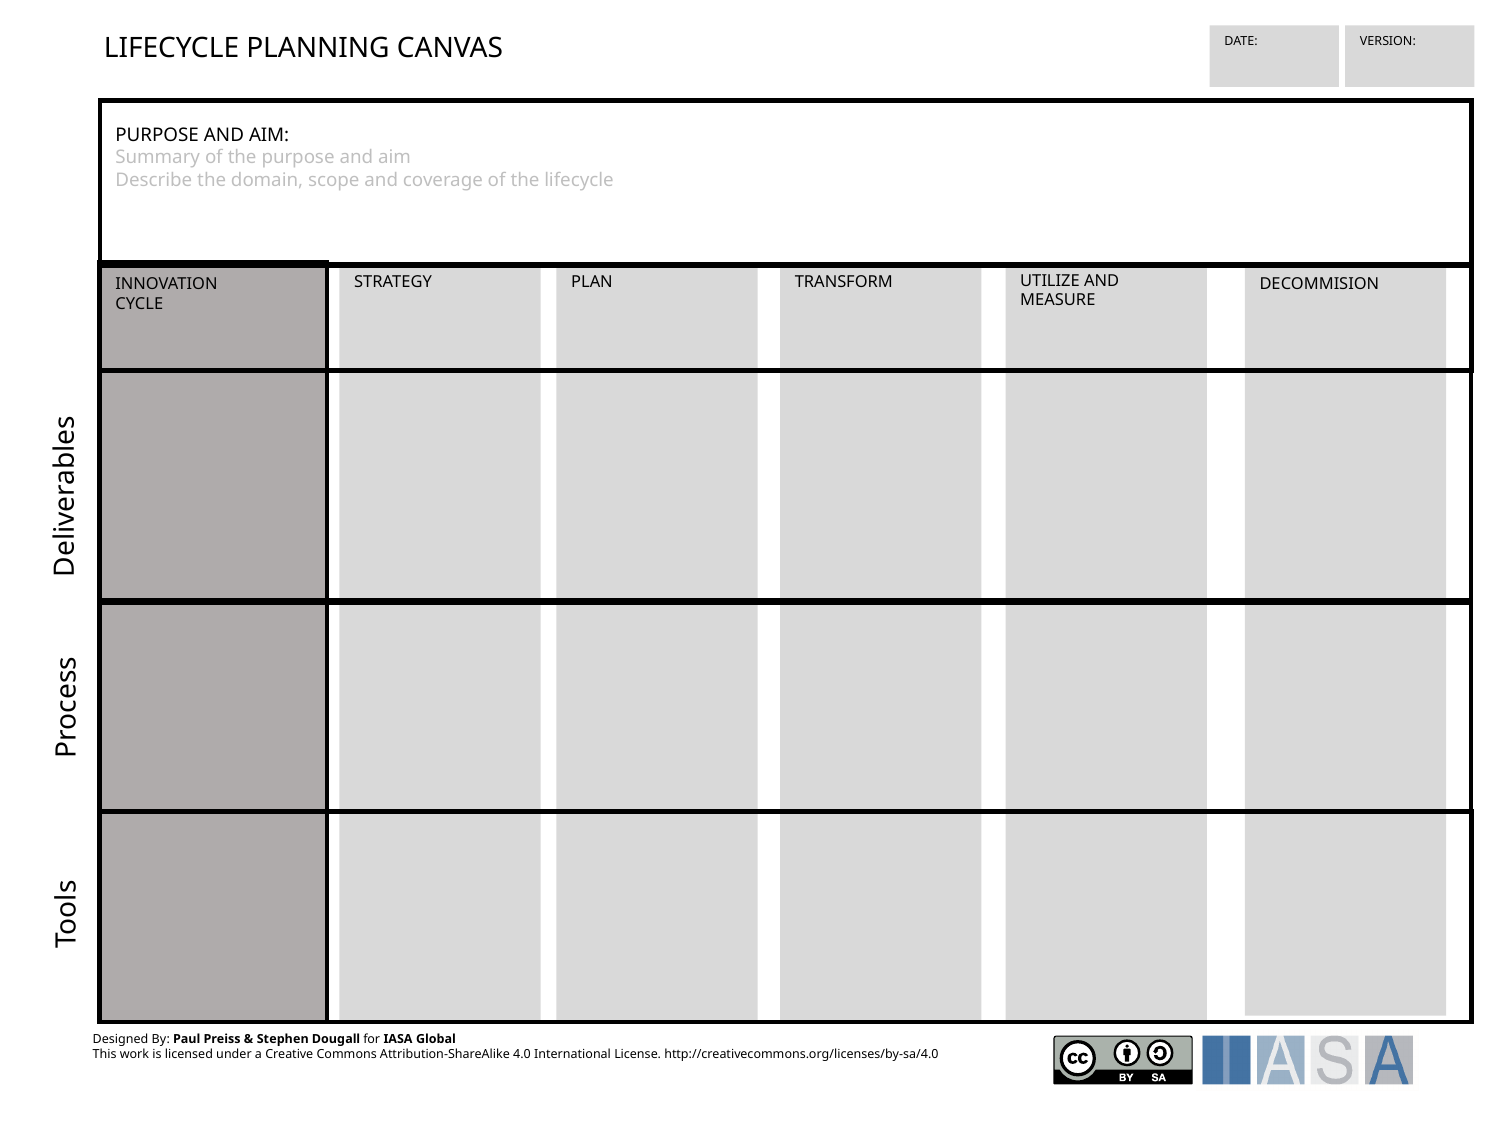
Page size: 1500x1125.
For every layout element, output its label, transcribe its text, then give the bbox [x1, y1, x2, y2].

text_box [328, 810, 1472, 1023]
text_box Deliverables [38, 394, 87, 592]
text_box VERSION: [1344, 24, 1475, 88]
text_box PURPOSE AND AIM: Summary of the purpose and aim Describe the domain, scope and coverage of the lifecycle [100, 114, 690, 198]
text_box [99, 604, 328, 1023]
text_box LIFECYCLE PLANNING CANVAS [89, 22, 519, 71]
text_box Designed By: Paul Preiss & Stephen Dougall for IASA Global This work is licensed under a Creative Commons Attribution-ShareAlike 4.0 International License. http://creativecommons.org/licenses/by-sa/4.0 [78, 1023, 1291, 1069]
text_box Tools [40, 844, 89, 964]
text_box [328, 264, 1472, 370]
text_box [99, 261, 328, 370]
text_box [98, 370, 1472, 604]
text_box [99, 100, 1472, 264]
text_box DATE: [1209, 24, 1340, 88]
picture [1196, 1029, 1419, 1091]
text_box Process [40, 630, 89, 773]
text_box [328, 604, 1472, 810]
